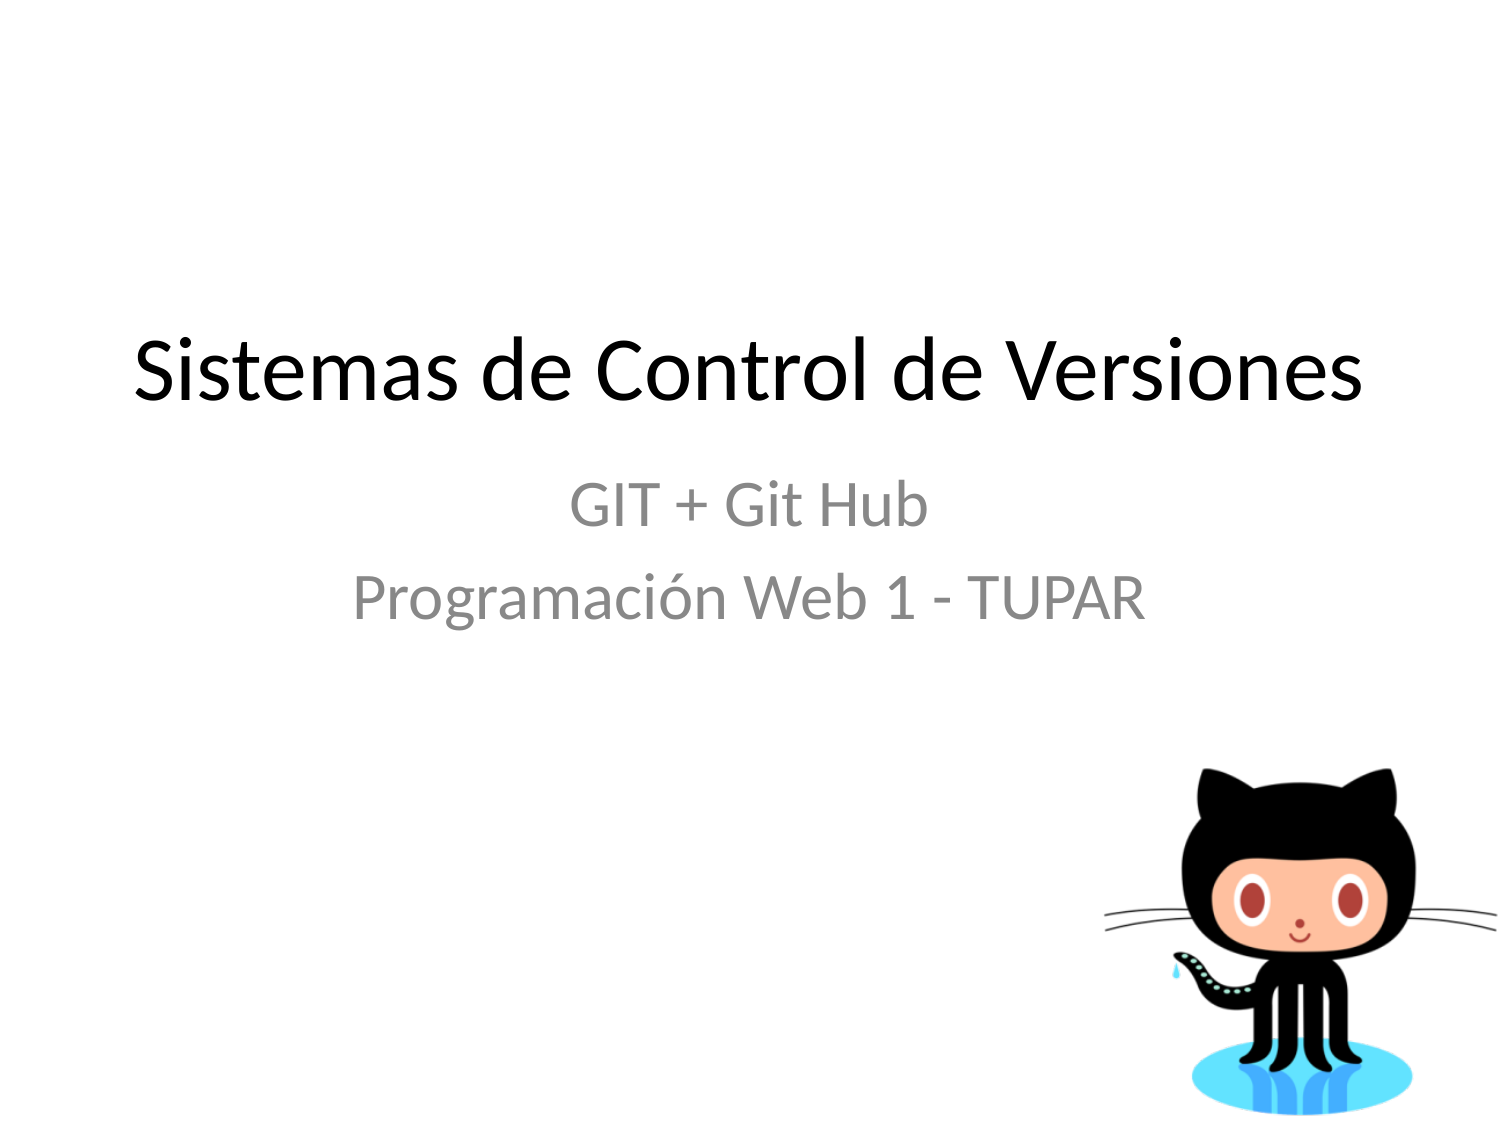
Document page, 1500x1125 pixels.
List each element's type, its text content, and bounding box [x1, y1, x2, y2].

text_box [1081, 716, 1500, 1125]
subtitle GIT + Git Hub Programación Web 1 - TUPAR [225, 452, 1275, 740]
title Sistemas de Control de Versiones [112, 243, 1388, 485]
